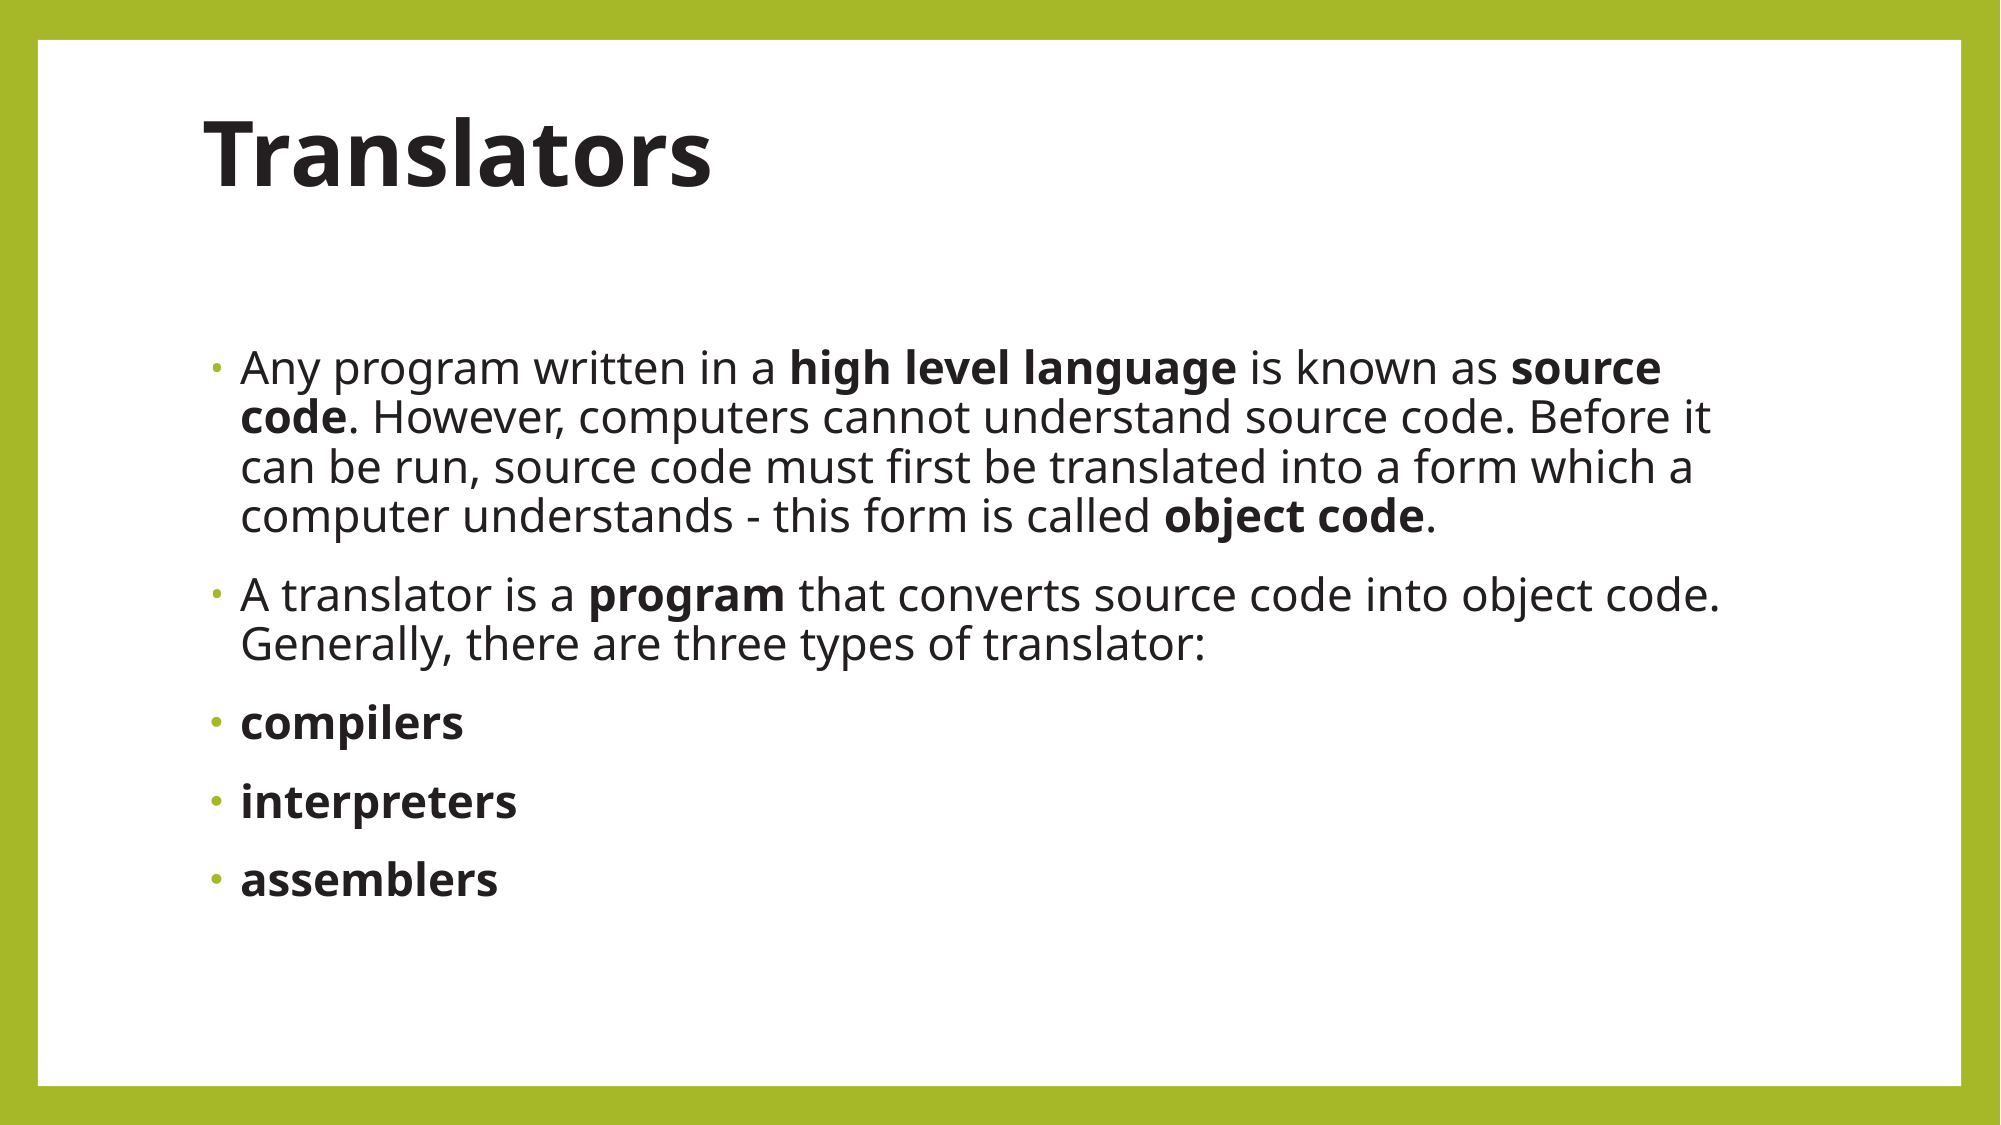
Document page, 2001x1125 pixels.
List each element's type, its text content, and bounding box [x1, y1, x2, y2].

title Translators [187, 99, 1808, 323]
list Any program written in a high level language is known as source code. However, computers cannot understand source code. Before it can be run, source code must first be translated into a form which a computer understands - this form is called object code. A translator is a program that converts source code into object code. Generally, there are three types of translator: compilers interpreters assemblers [187, 337, 1808, 1000]
